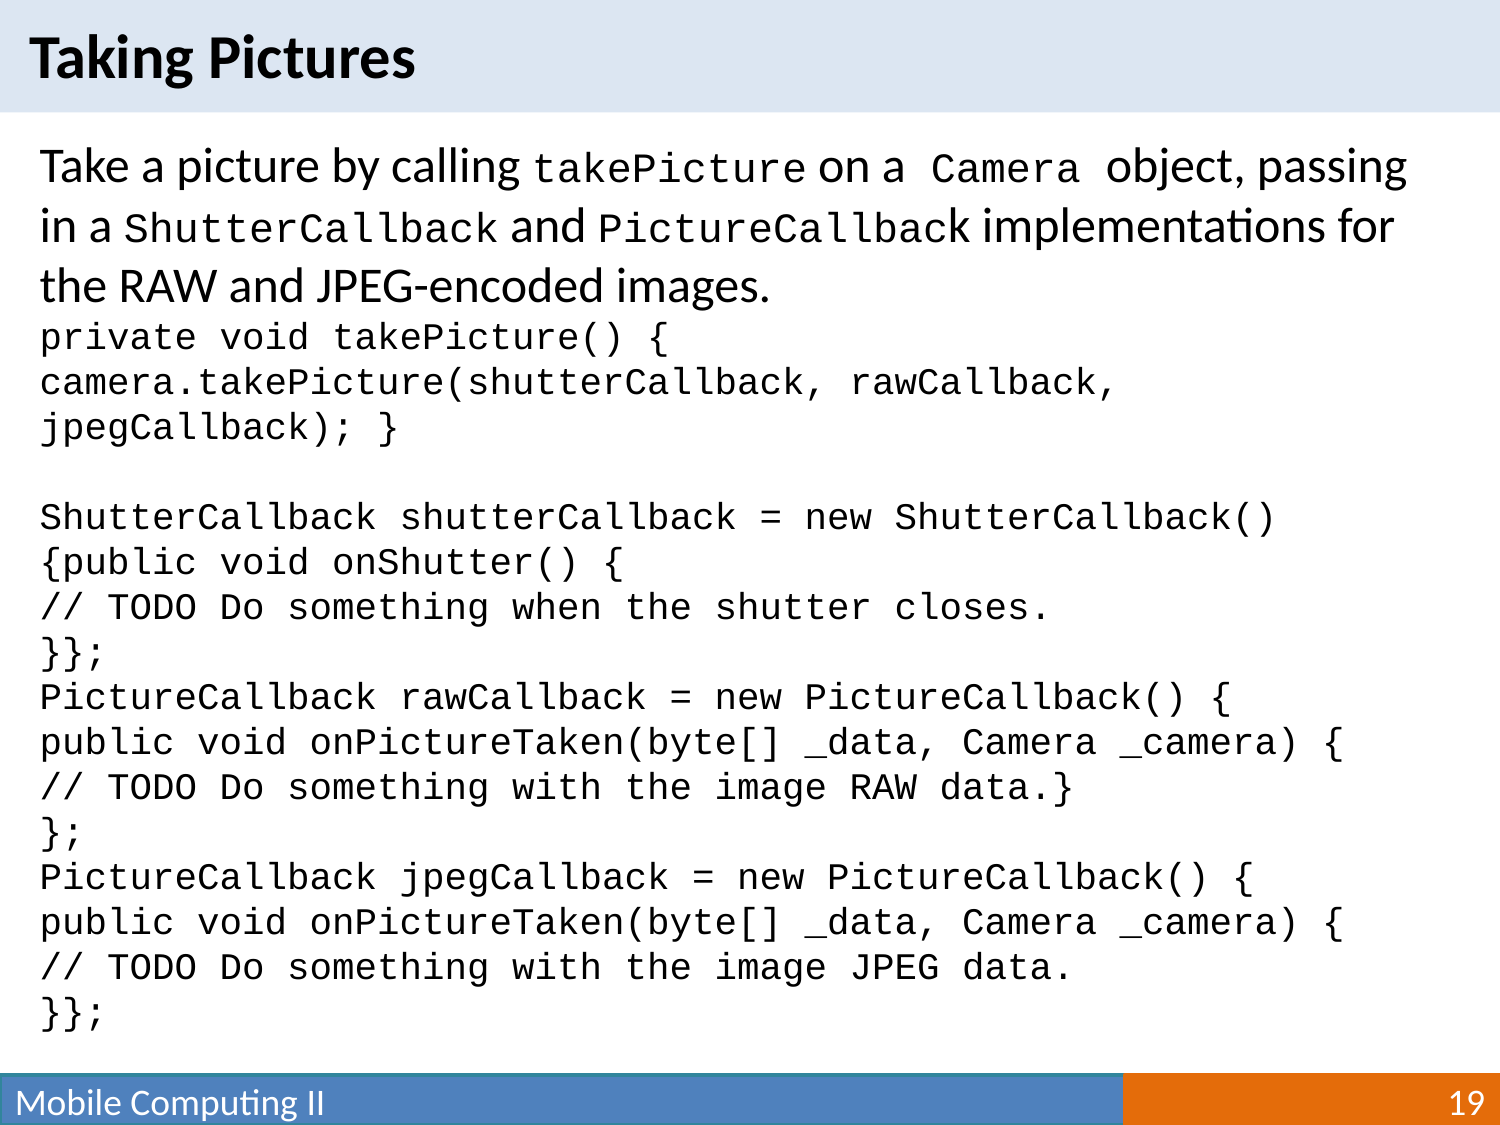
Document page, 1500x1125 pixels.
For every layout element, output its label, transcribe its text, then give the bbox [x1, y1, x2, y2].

text_box Taking Pictures [14, 9, 432, 99]
text_box [0, 0, 1500, 115]
text_box 19 [1123, 1073, 1500, 1125]
text_box Mobile Computing II [0, 1073, 1123, 1125]
text_box Take a picture by calling takePicture on a Camera object, passing in a ShutterCallback and PictureCallback implementations for the RAW and JPEG-encoded images. private void takePicture() { camera.takePicture(shutterCallback, rawCallback, jpegCallback); } ShutterCallback shutterCallback = new ShutterCallback() {public void onShutter() { // TODO Do something when the shutter closes. }}; PictureCallback rawCallback = new PictureCallback() { public void onPictureTaken(byte[] _data, Camera _camera) { // TODO Do something with the image RAW data.} }; PictureCallback jpegCallback = new PictureCallback() { public void onPictureTaken(byte[] _data, Camera _camera) { // TODO Do something with the image JPEG data. }}; [24, 124, 1450, 1040]
